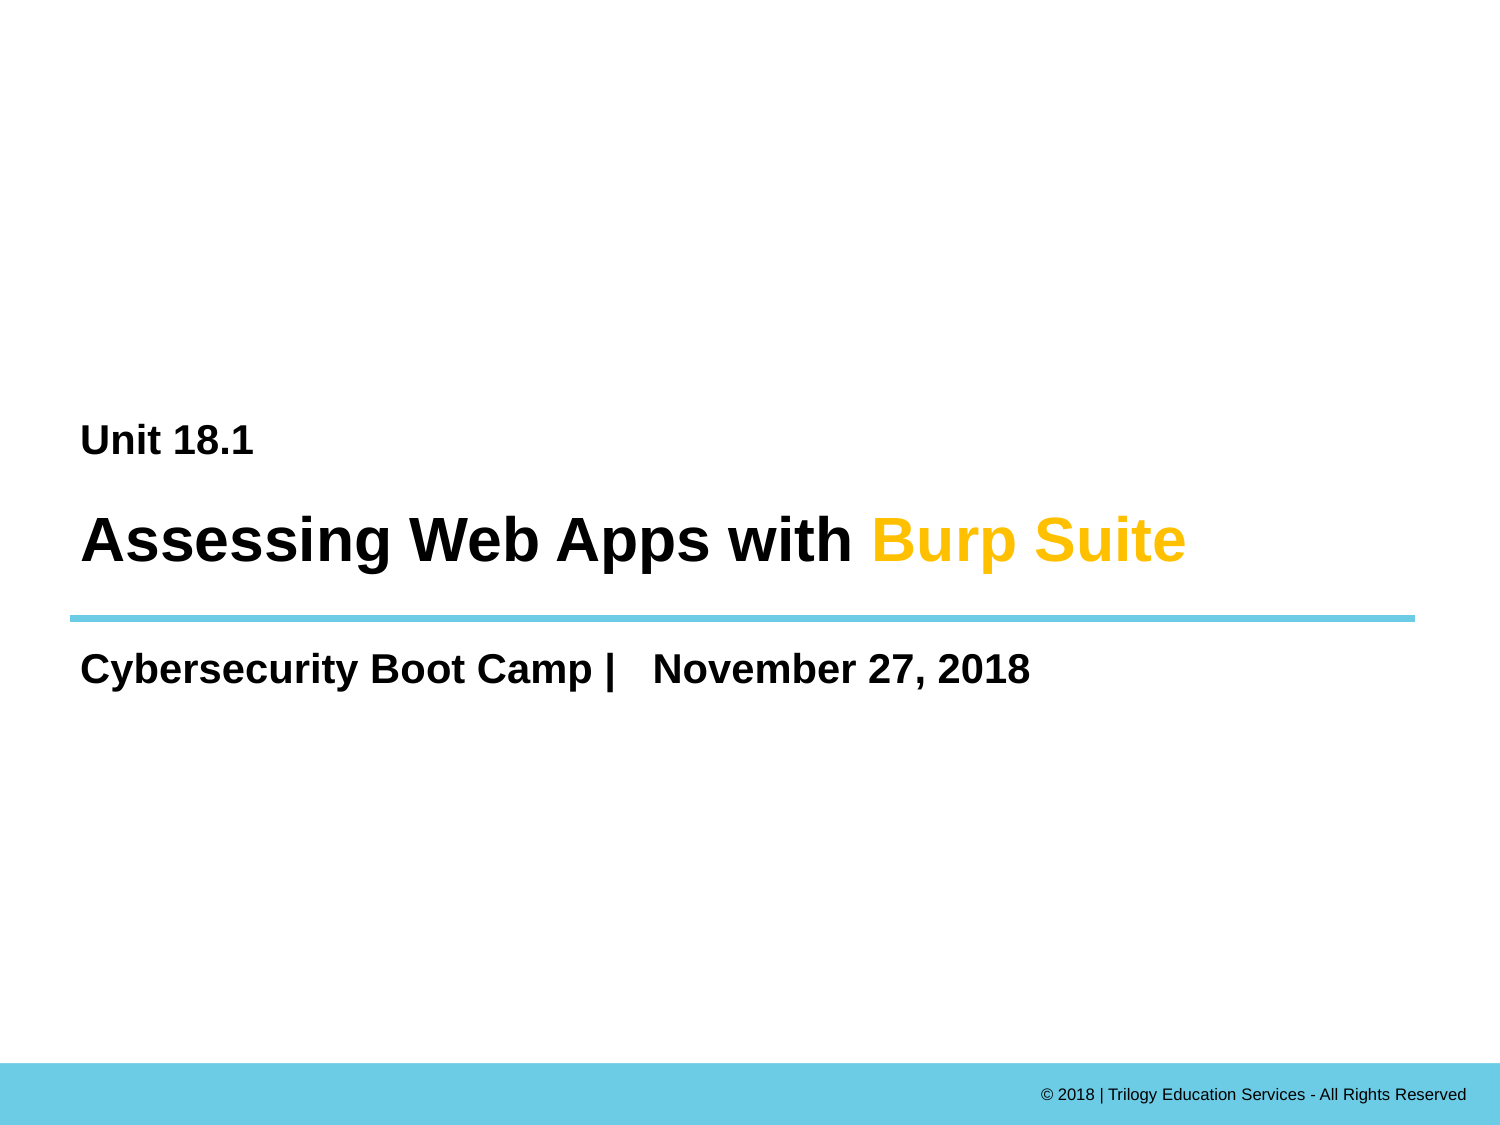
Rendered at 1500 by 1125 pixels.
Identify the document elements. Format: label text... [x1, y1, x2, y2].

title Assessing Web Apps with Burp Suite [65, 483, 1500, 600]
list Unit 18.1 [65, 410, 509, 474]
list November 27, 2018 [638, 639, 1416, 703]
list Cybersecurity Boot Camp | [65, 639, 638, 703]
